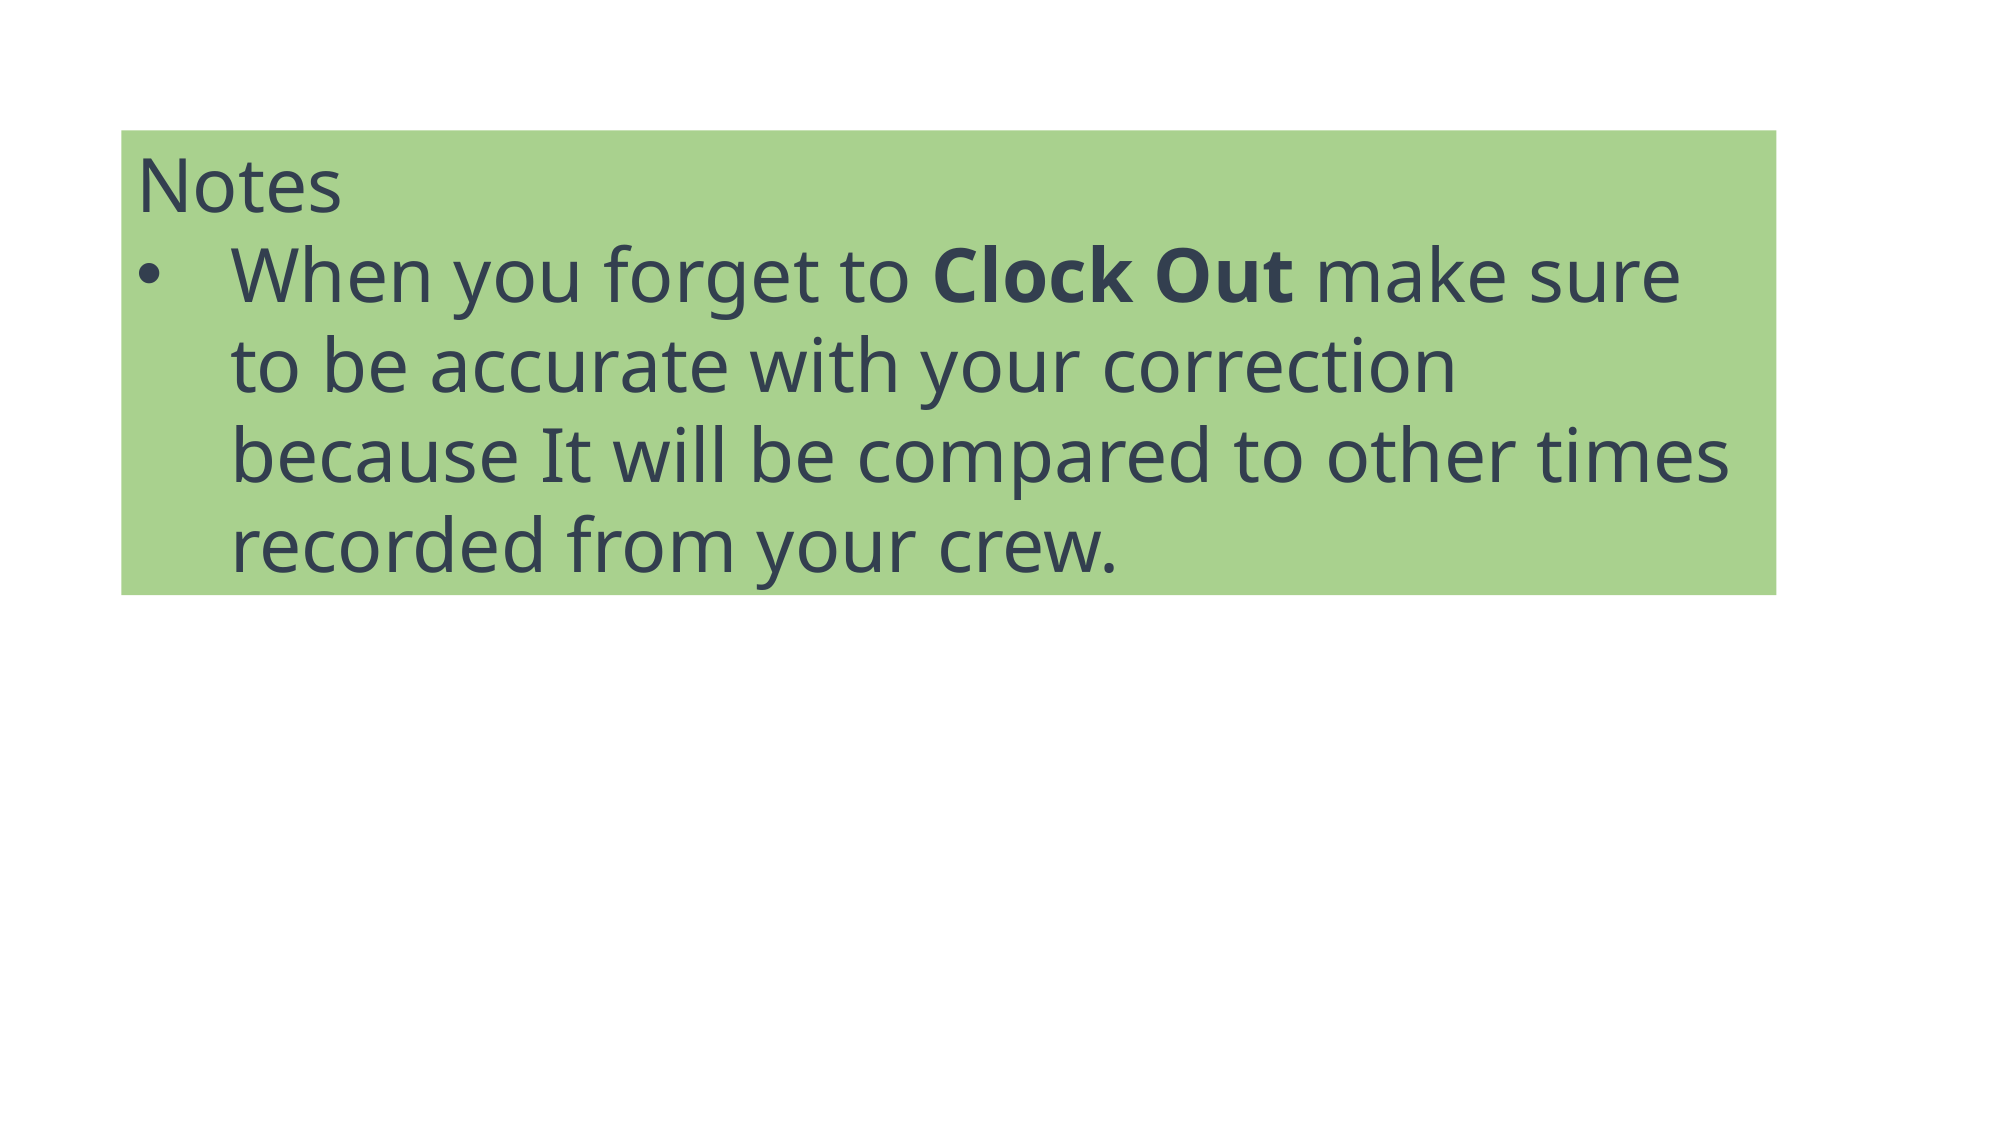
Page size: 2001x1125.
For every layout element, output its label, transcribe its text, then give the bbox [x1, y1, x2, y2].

text_box Notes When you forget to Clock Out make sure to be accurate with your correction because It will be compared to other times recorded from your crew. [121, 130, 1777, 596]
